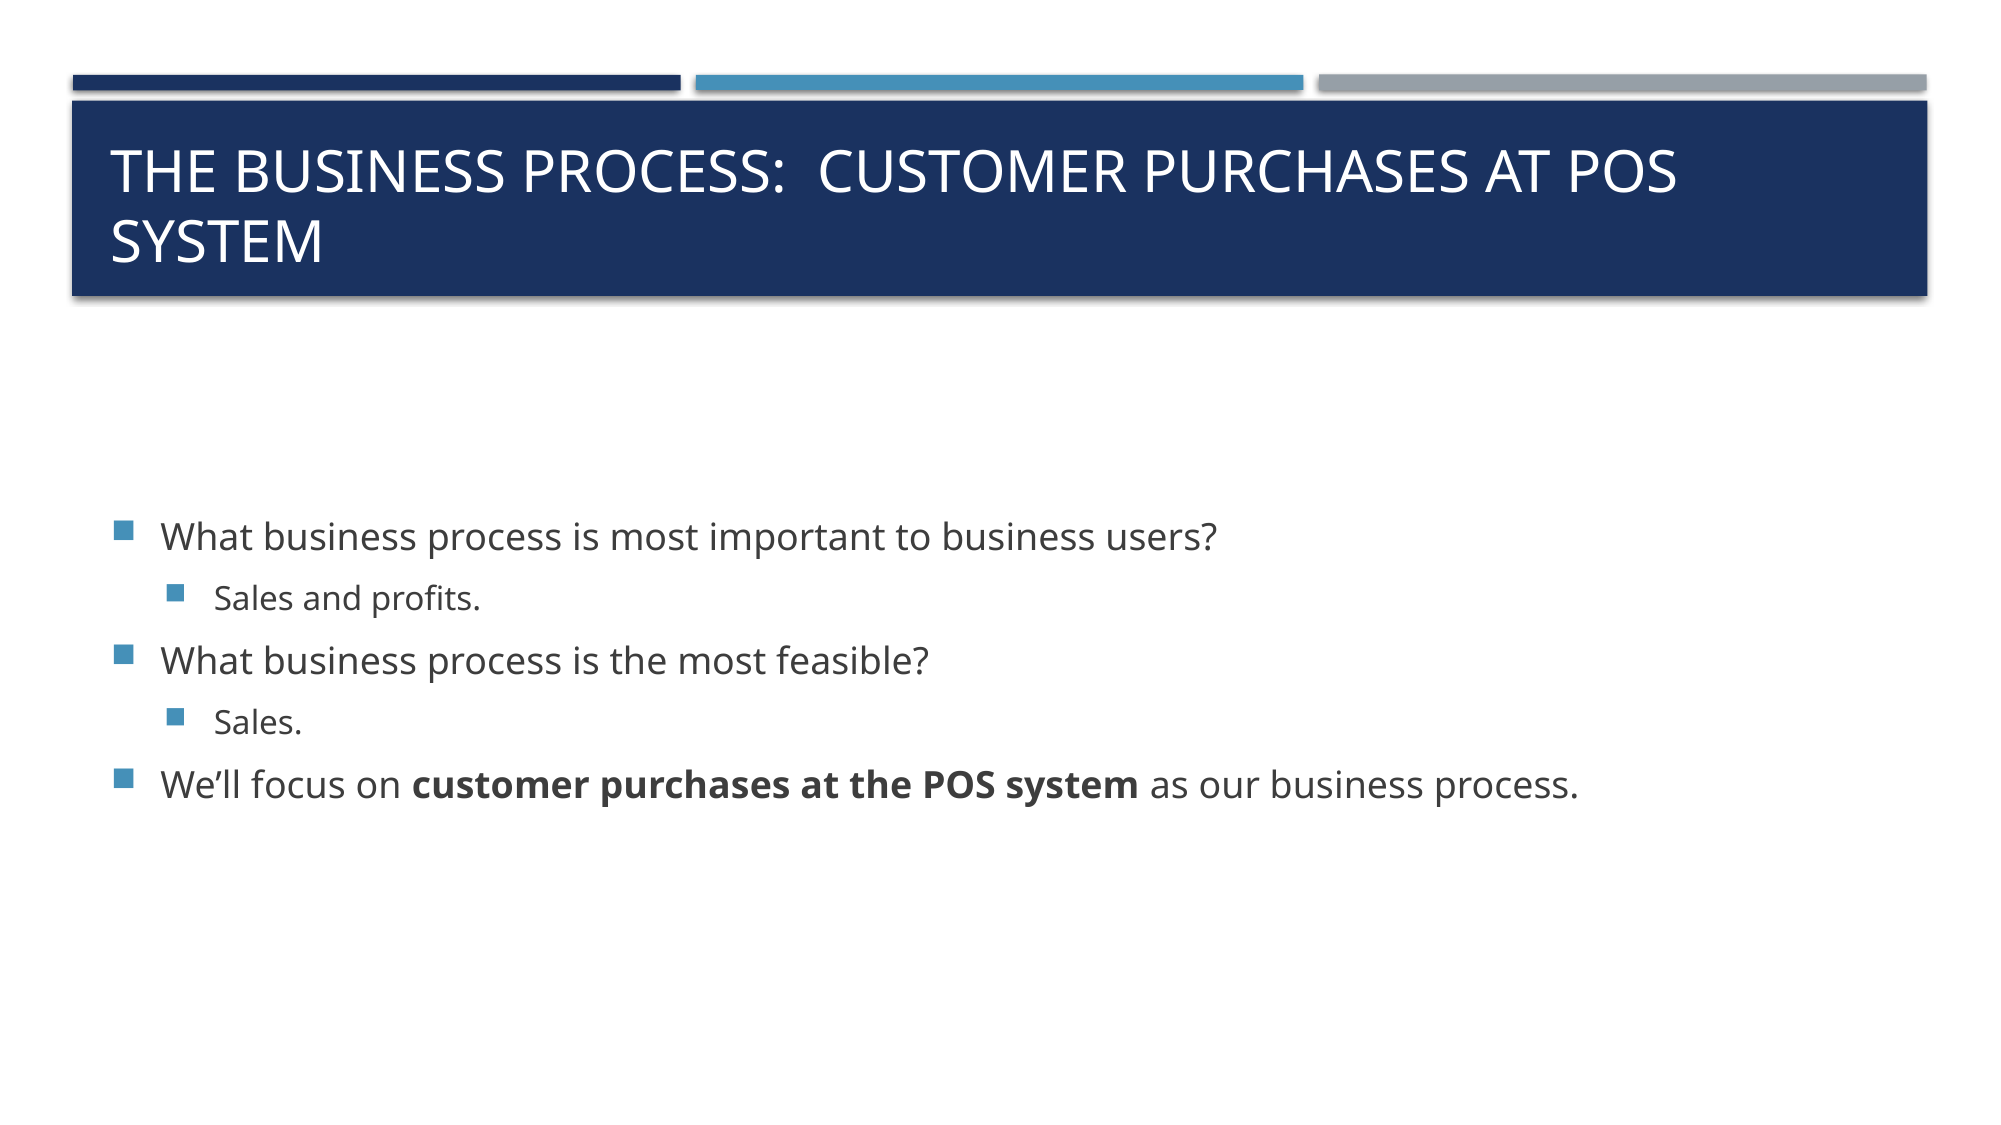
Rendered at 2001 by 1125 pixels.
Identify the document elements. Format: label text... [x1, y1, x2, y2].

title The business process: customer purchases at POS system [95, 115, 1905, 282]
list What business process is most important to business users? Sales and profits. What business process is the most feasible? Sales. We’ll focus on customer purchases at the POS system as our business process. [95, 357, 1905, 962]
